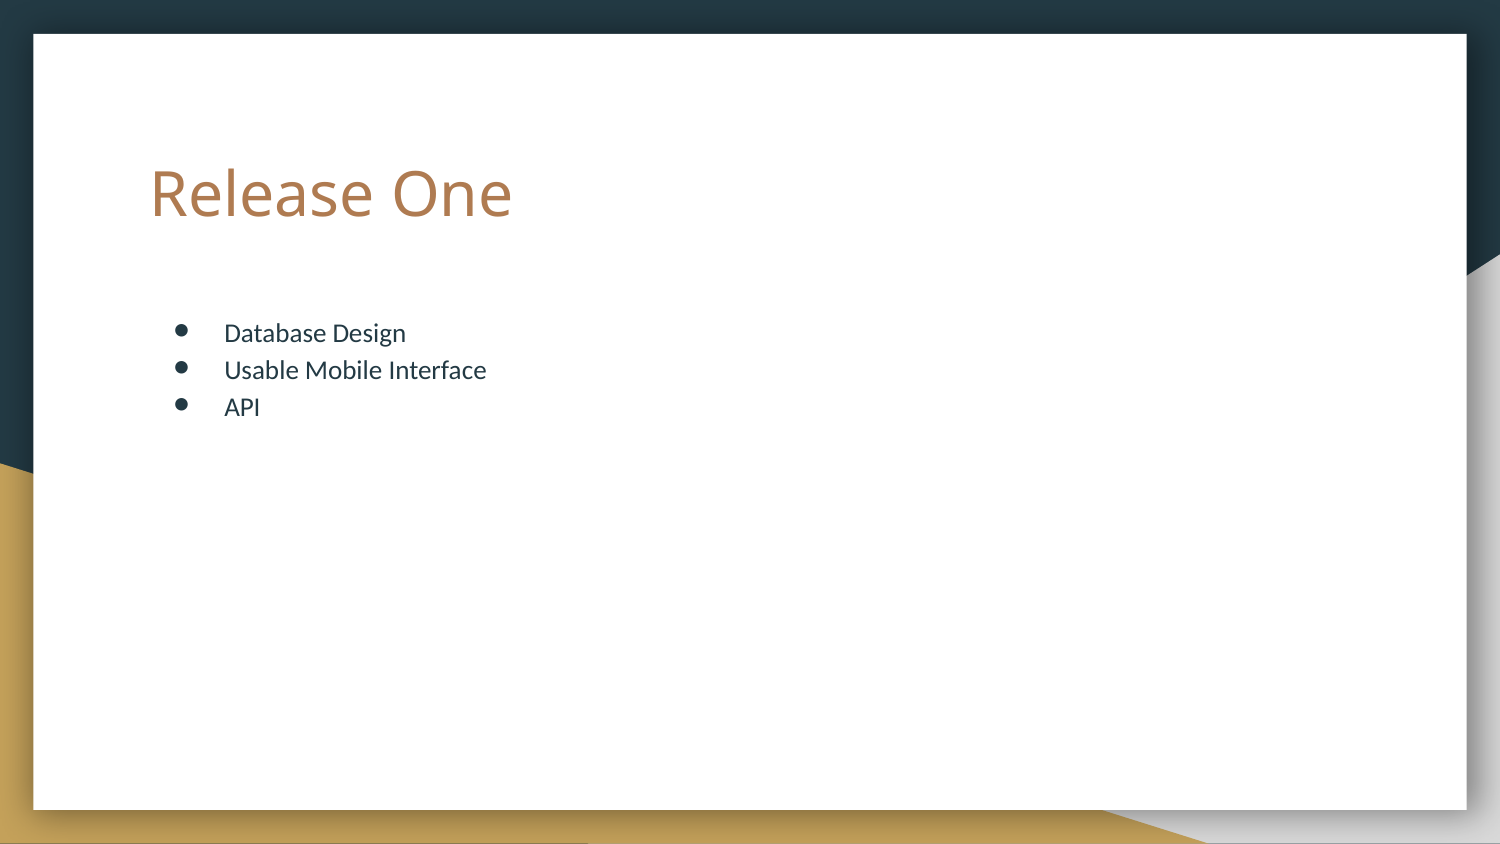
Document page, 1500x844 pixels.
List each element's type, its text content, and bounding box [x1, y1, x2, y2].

list Database Design Usable Mobile Interface API [134, 295, 1366, 697]
title Release One [134, 138, 1366, 295]
